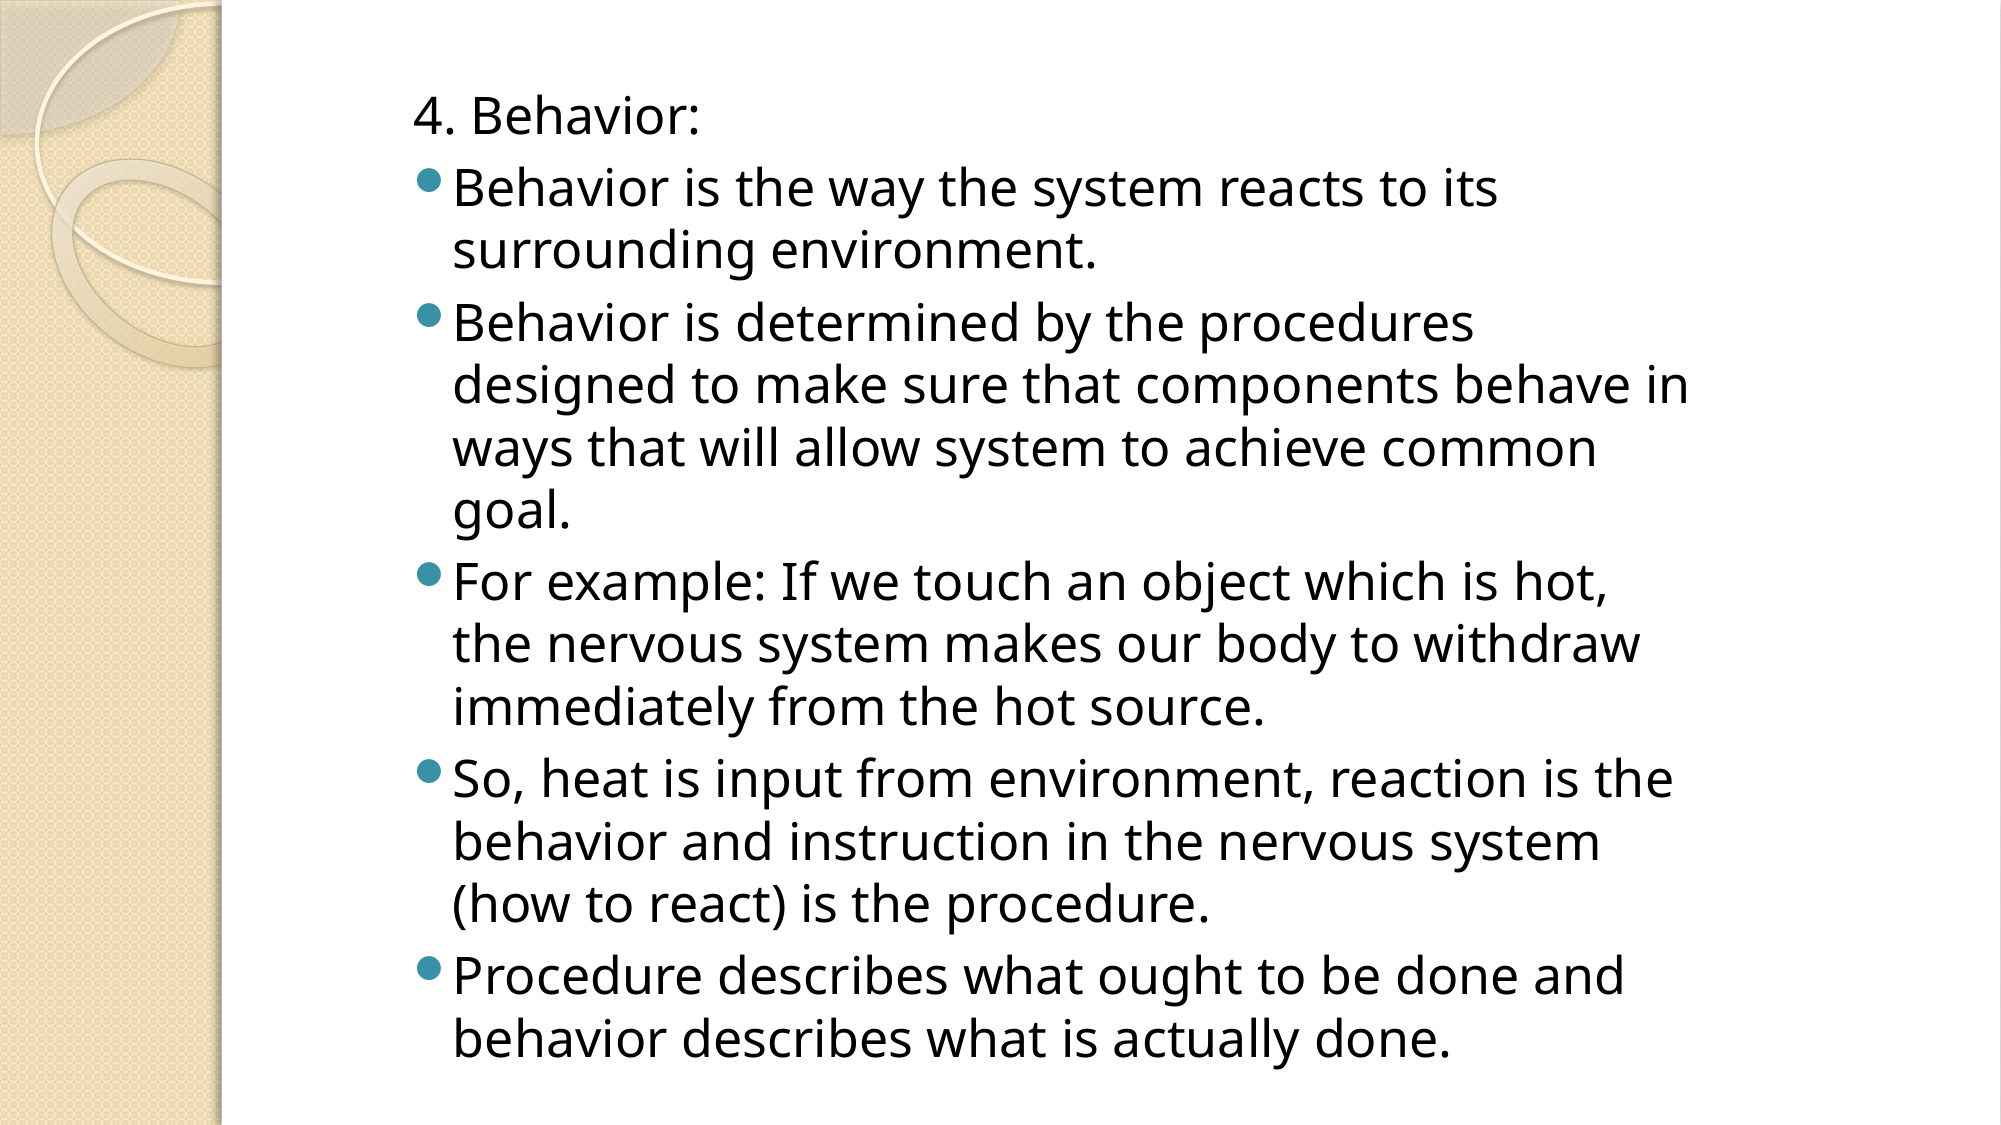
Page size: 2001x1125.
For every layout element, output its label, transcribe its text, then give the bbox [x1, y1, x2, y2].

list 4. Behavior: Behavior is the way the system reacts to its surrounding environment. Behavior is determined by the procedures designed to make sure that components behave in ways that will allow system to achieve common goal. For example: If we touch an object which is hot, the nervous system makes our body to withdraw immediately from the hot source. So, heat is input from environment, reaction is the behavior and instruction in the nervous system (how to react) is the procedure. Procedure describes what ought to be done and behavior describes what is actually done. [387, 75, 1716, 1075]
